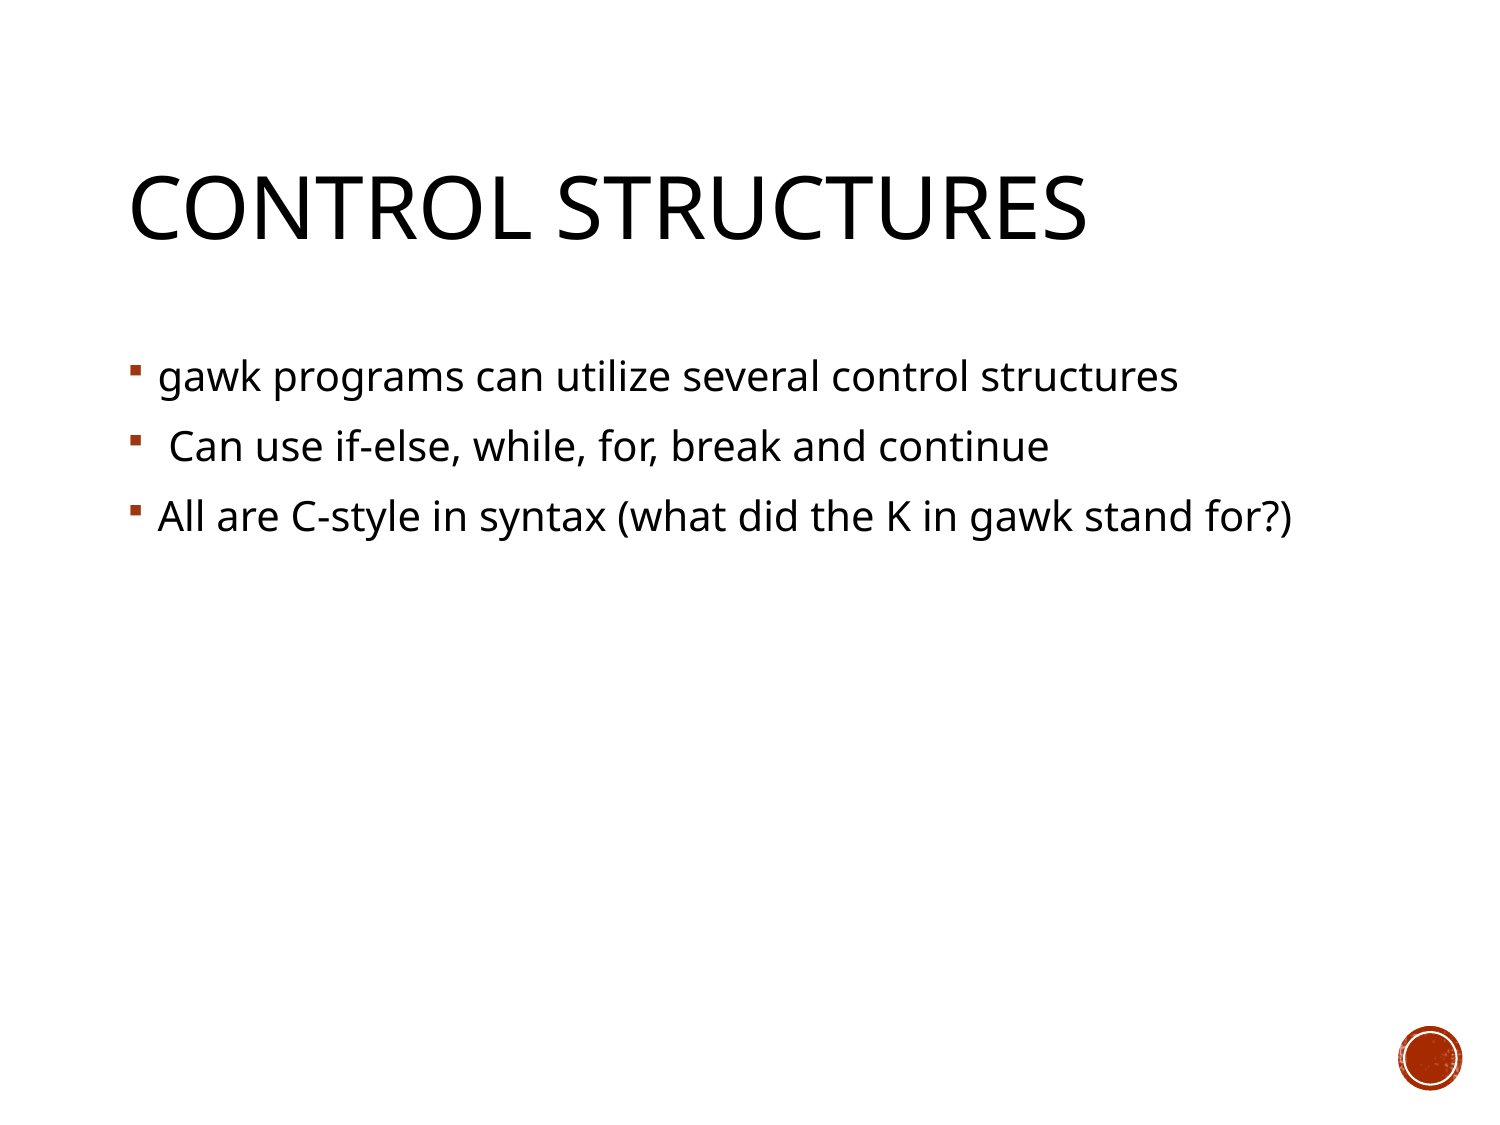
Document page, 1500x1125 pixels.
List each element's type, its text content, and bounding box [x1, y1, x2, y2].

title Control Structures [112, 79, 1388, 344]
list gawk programs can utilize several control structures Can use if-else, while, for, break and continue All are C-style in syntax (what did the K in gawk stand for?) [112, 348, 1388, 1013]
